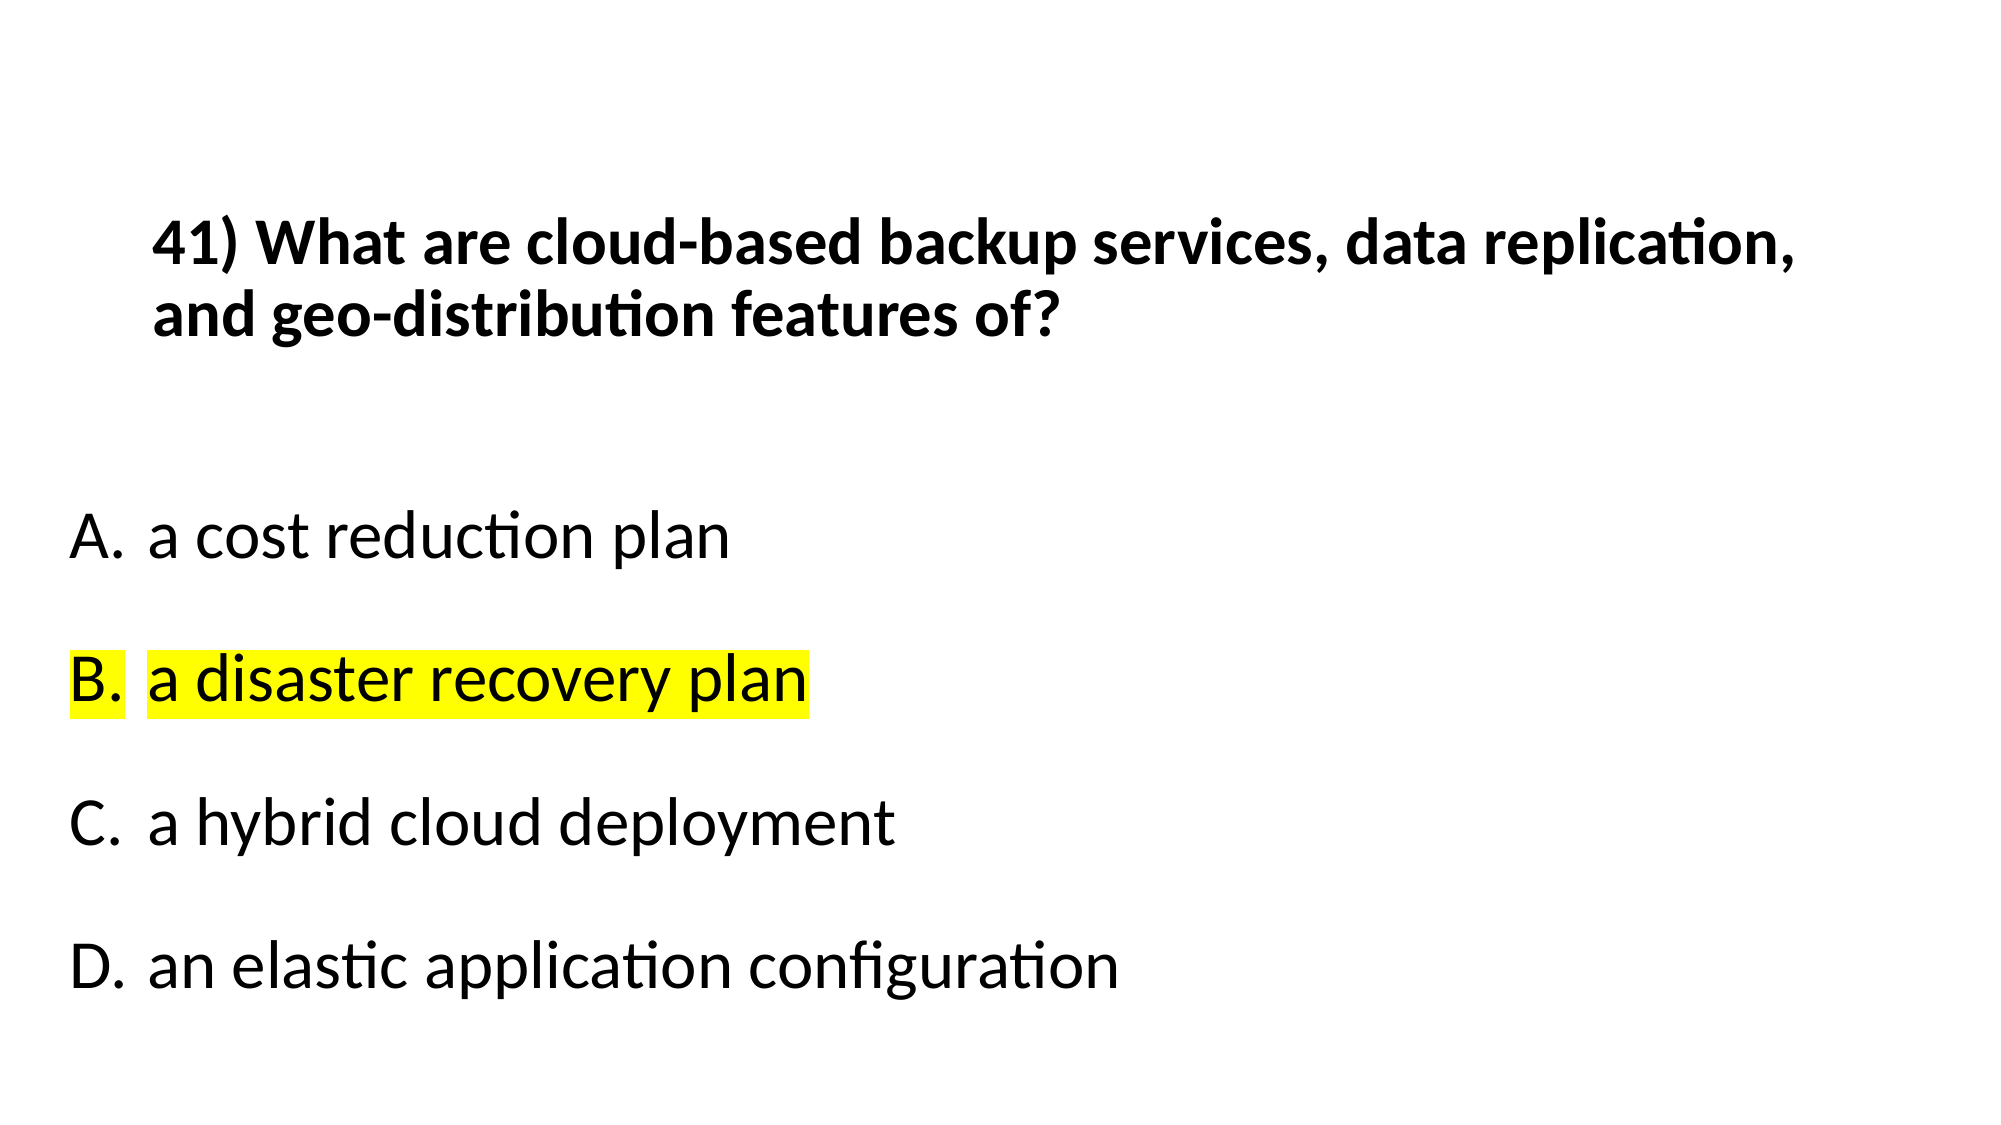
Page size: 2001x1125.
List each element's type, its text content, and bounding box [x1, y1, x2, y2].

title 41) What are cloud-based backup services, data replication, and geo-distribution features of? [137, 59, 1863, 440]
list a cost reduction plan a disaster recovery plan a hybrid cloud deployment an elastic application configuration [54, 440, 1933, 1014]
